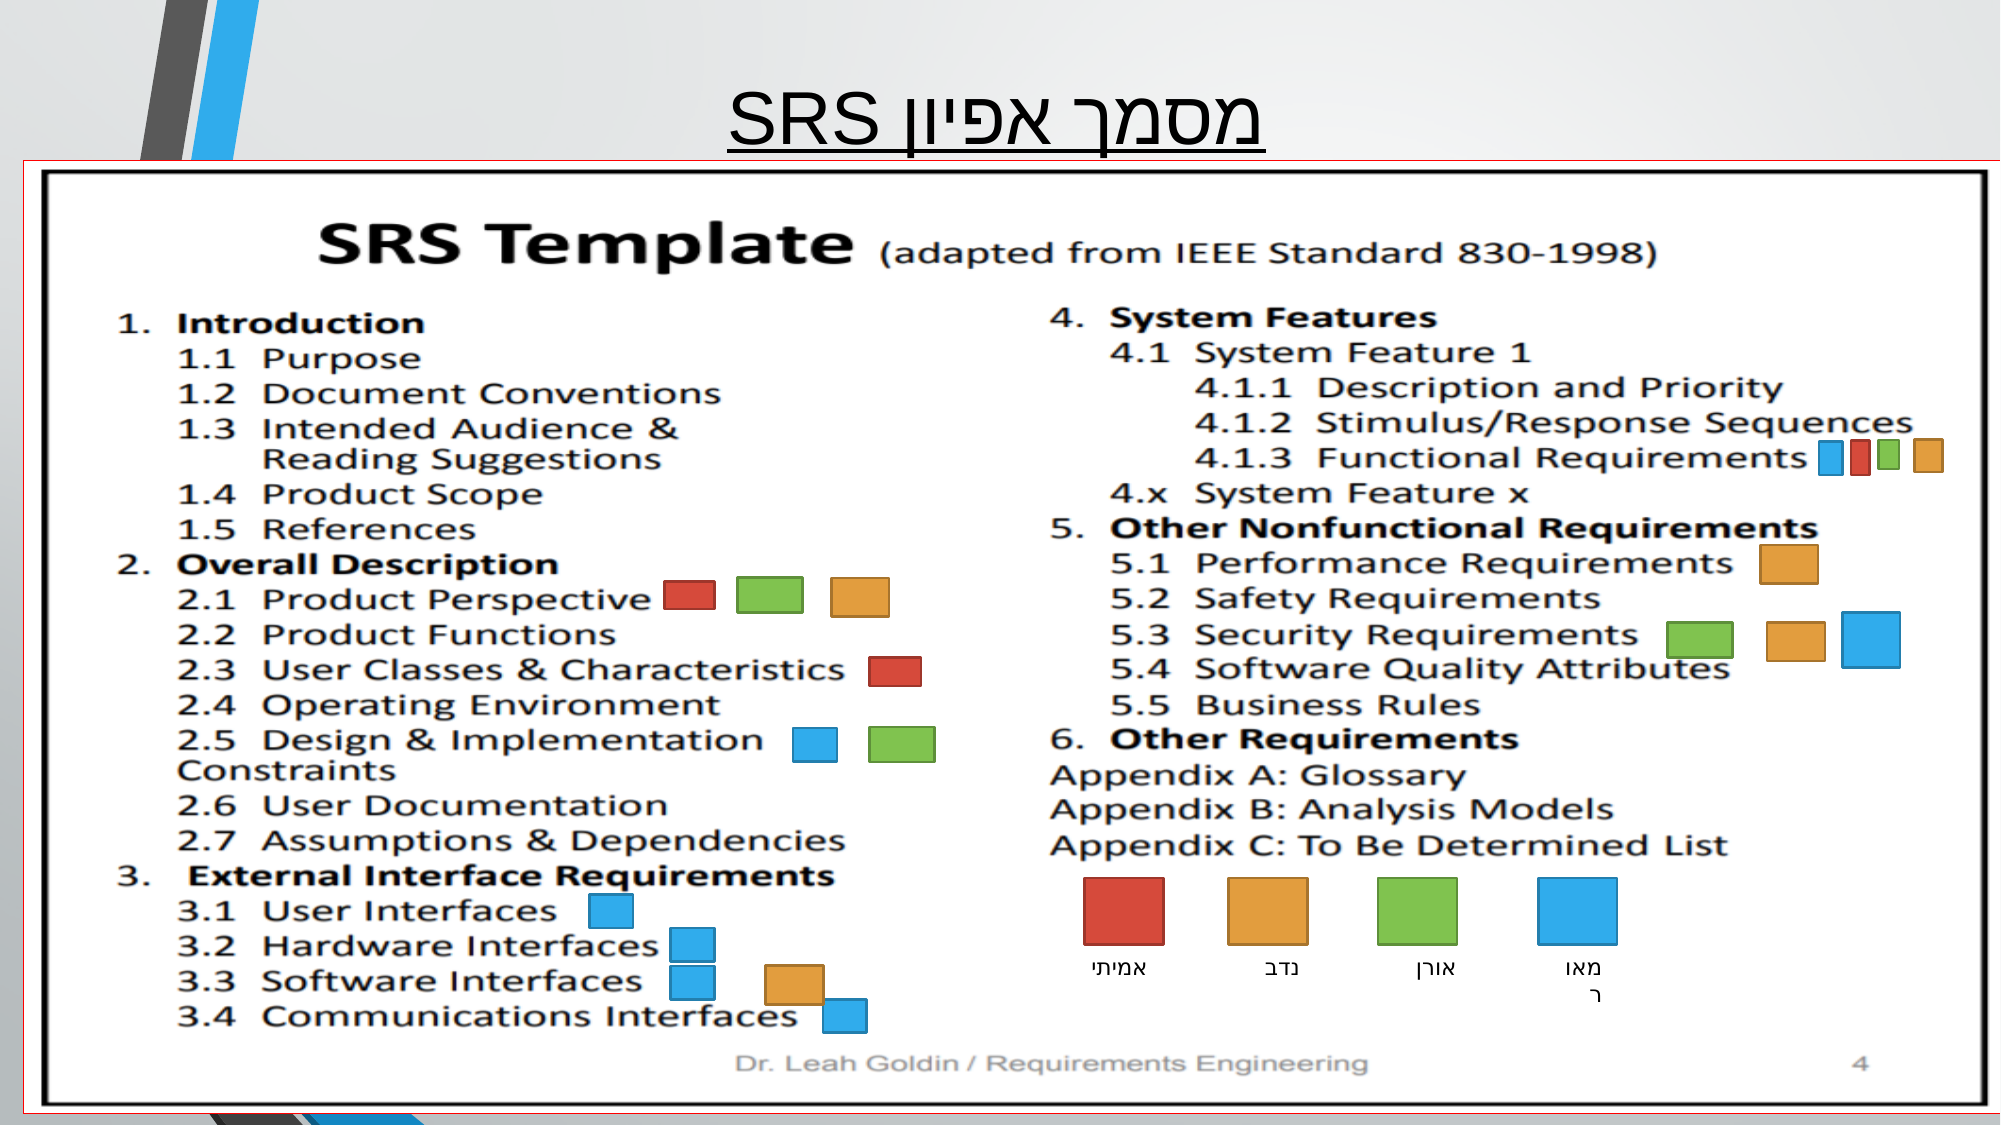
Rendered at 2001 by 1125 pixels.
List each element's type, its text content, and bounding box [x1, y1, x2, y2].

text_box מסמך אפיון SRS [63, 62, 1929, 160]
picture [23, 160, 2000, 1114]
